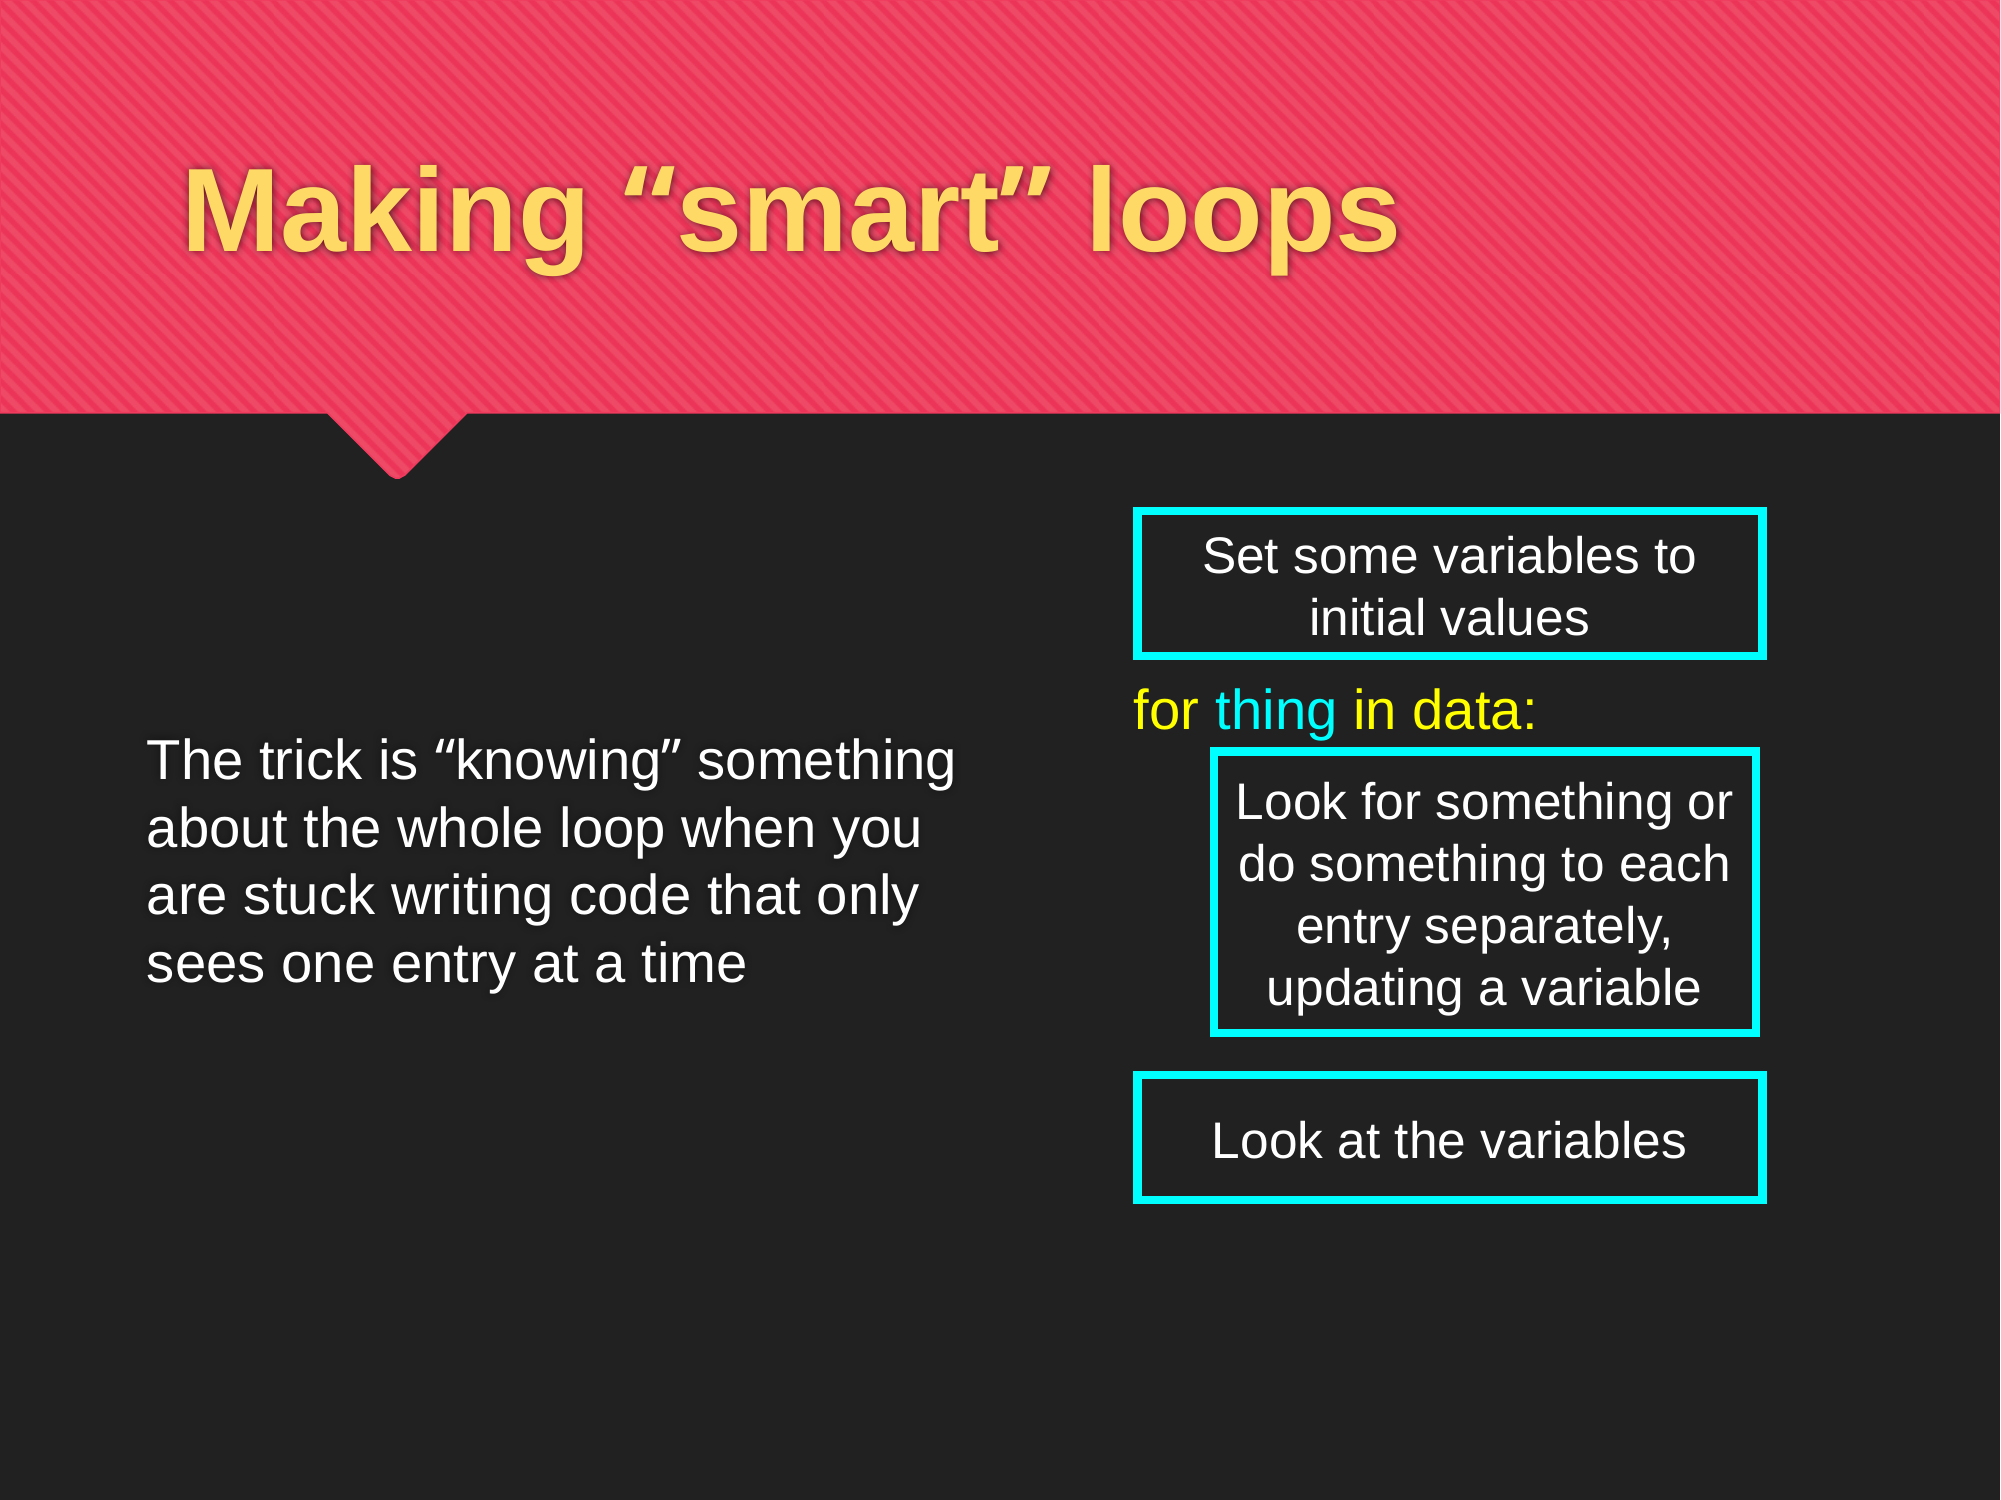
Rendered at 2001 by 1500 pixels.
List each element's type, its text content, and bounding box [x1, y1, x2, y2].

text_box Look for something or do something to each entry separately, updating a variable [1214, 751, 1757, 1033]
text_box Set some variables to initial values [1137, 510, 1763, 657]
text_box for thing in data: [1126, 668, 1546, 746]
text_box Look at the variables [1137, 1074, 1763, 1200]
list The trick is “knowing” something about the whole loop when you are stuck writing code that only sees one entry at a time [142, 507, 985, 1210]
title Making “smart” loops [177, 97, 1823, 310]
